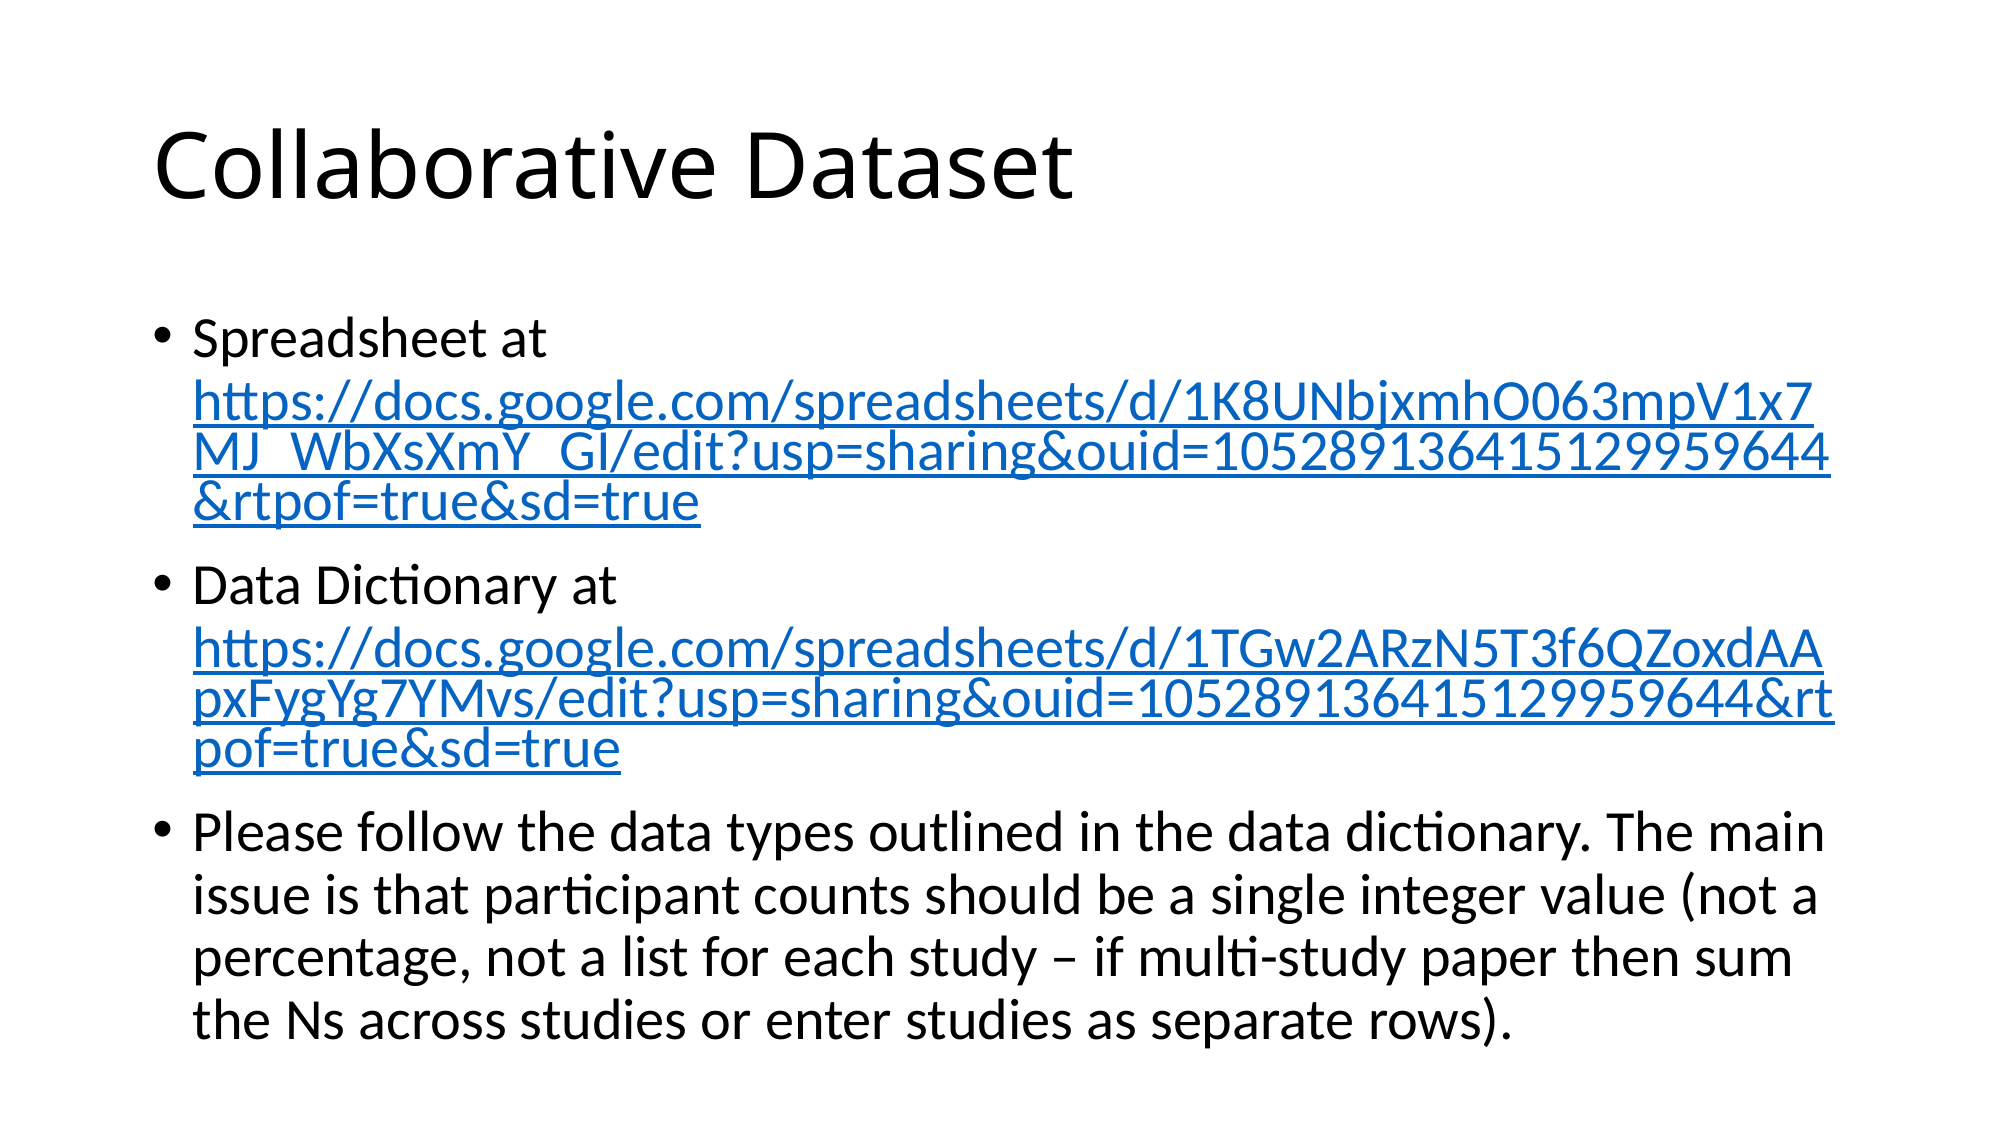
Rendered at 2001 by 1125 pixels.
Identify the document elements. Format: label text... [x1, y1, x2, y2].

title Collaborative Dataset [137, 59, 1863, 278]
list Spreadsheet at https://docs.google.com/spreadsheets/d/1K8UNbjxmhO063mpV1x7MJ_WbXsXmY_GI/edit?usp=sharing&ouid=105289136415129959644&rtpof=true&sd=true Data Dictionary at https://docs.google.com/spreadsheets/d/1TGw2ARzN5T3f6QZoxdAApxFygYg7YMvs/edit?usp=sharing&ouid=105289136415129959644&rtpof=true&sd=true Please follow the data types outlined in the data dictionary. The main issue is that participant counts should be a single integer value (not a percentage, not a list for each study – if multi-study paper then sum the Ns across studies or enter studies as separate rows). [137, 299, 1863, 1014]
